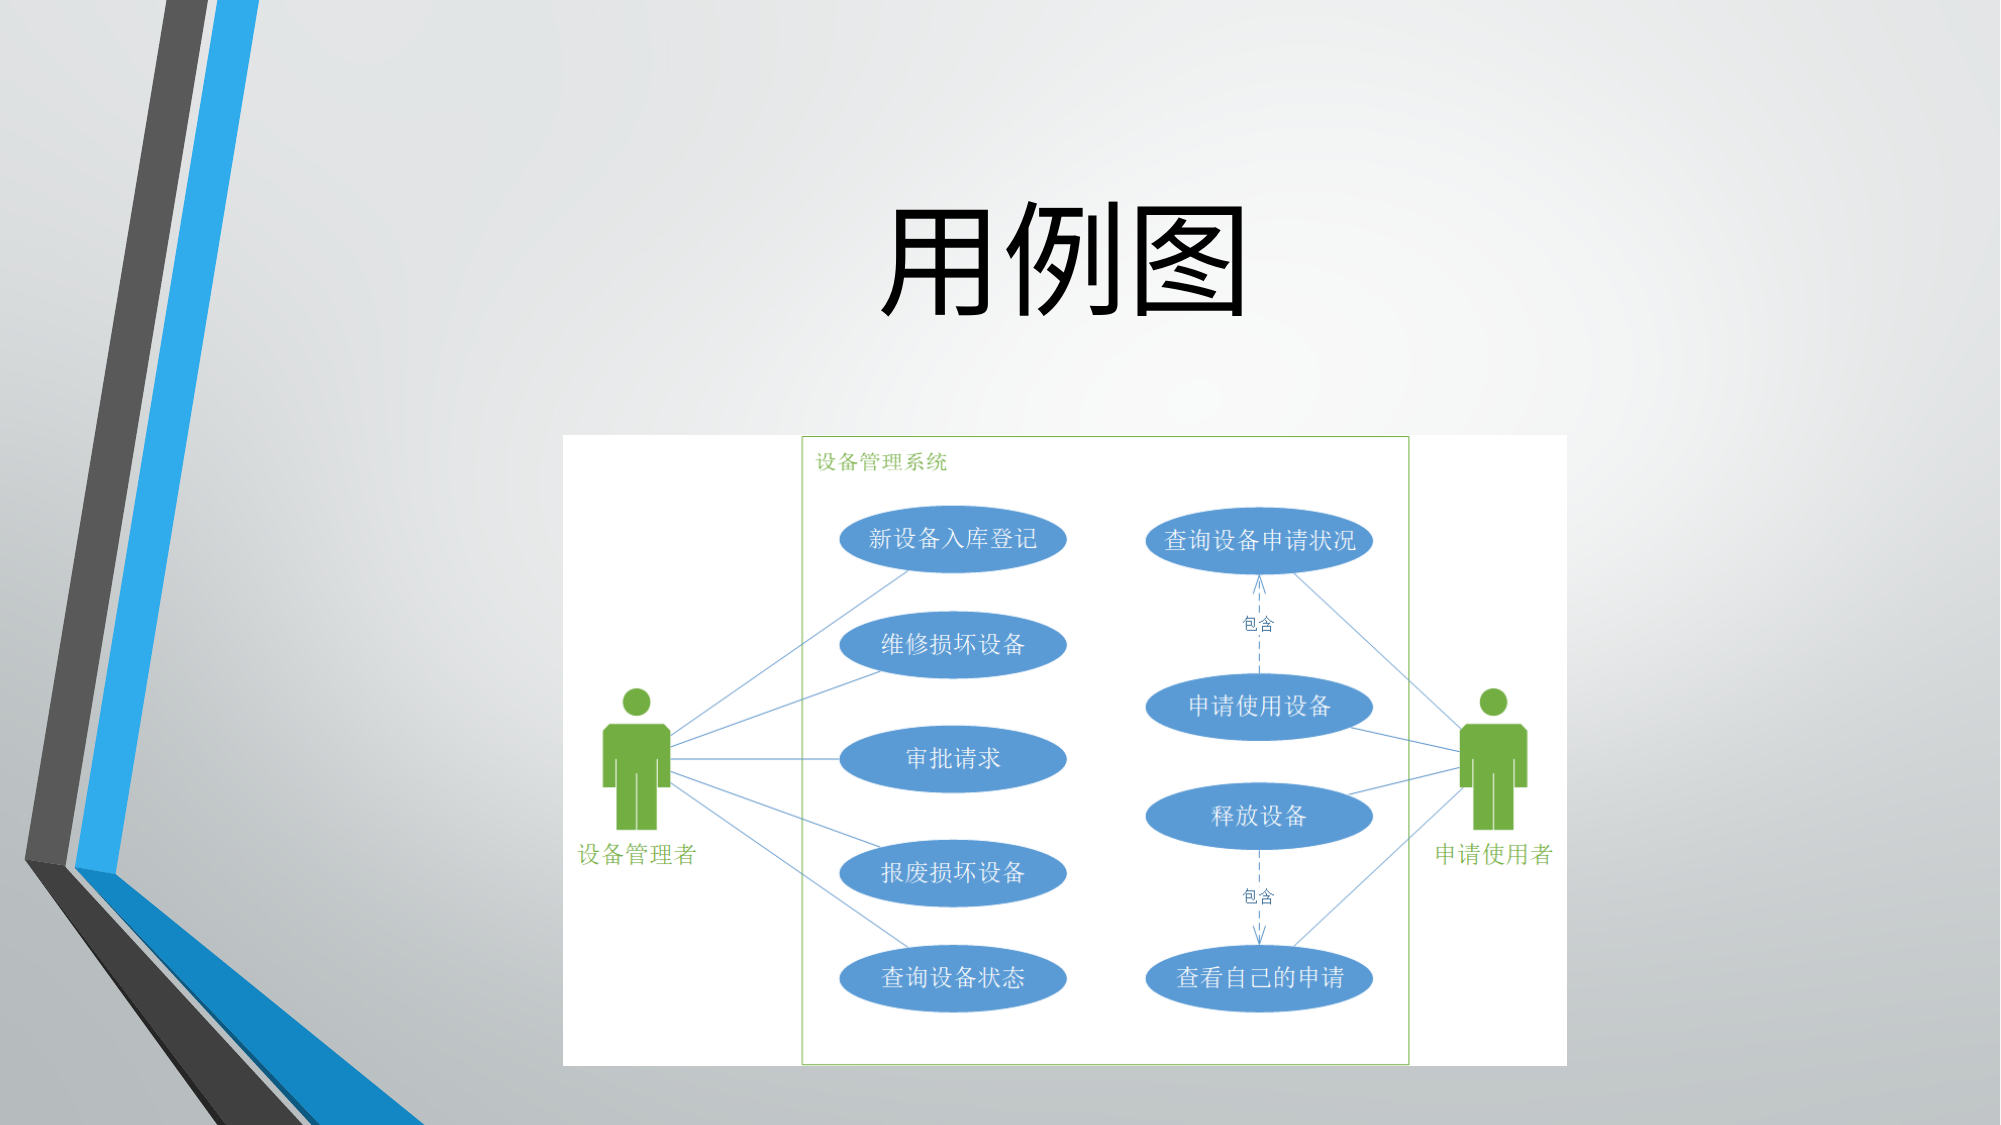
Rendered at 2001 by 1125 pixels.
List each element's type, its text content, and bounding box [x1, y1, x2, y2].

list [563, 434, 1567, 1066]
title 用例图 [243, 112, 1887, 400]
